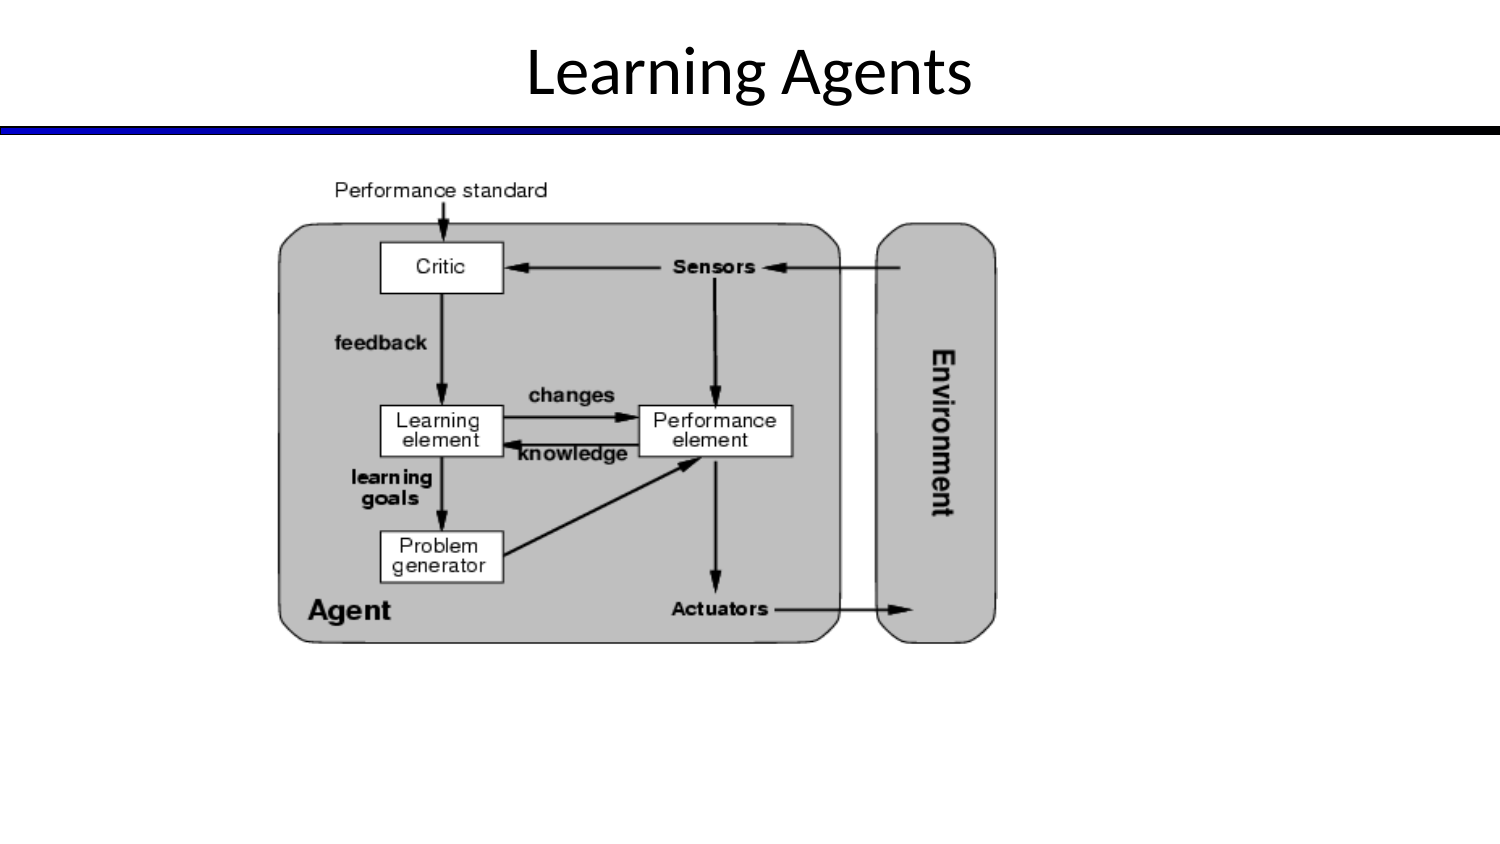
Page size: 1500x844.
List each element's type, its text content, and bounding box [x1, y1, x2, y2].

title Learning Agents [0, 0, 1500, 138]
picture [274, 177, 998, 648]
